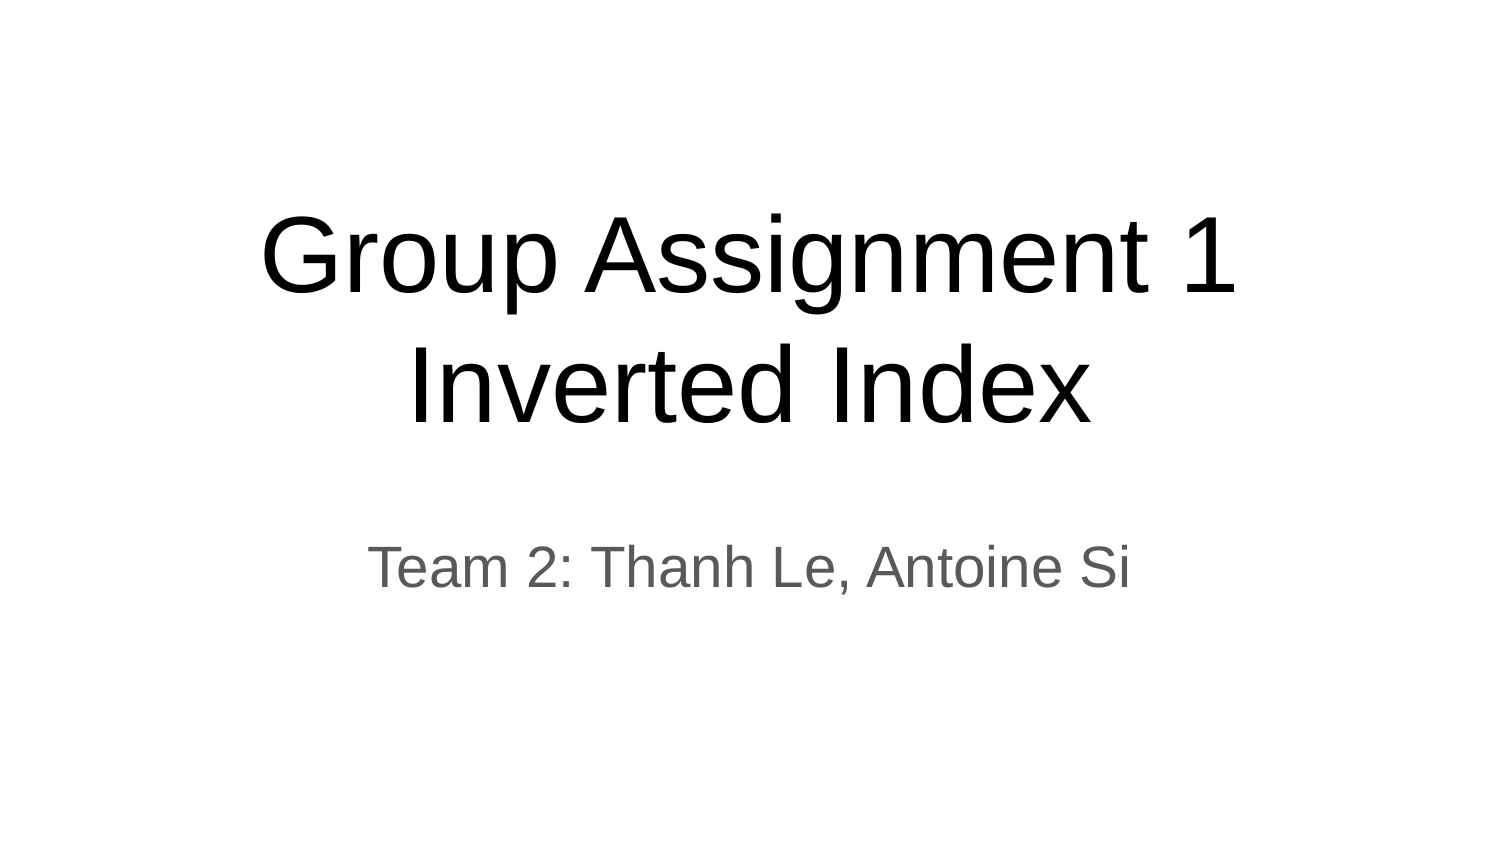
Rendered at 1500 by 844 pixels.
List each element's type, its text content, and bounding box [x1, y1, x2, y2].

subtitle Team 2: Thanh Le, Antoine Si [51, 514, 1449, 645]
title Group Assignment 1 Inverted Index [51, 122, 1449, 459]
